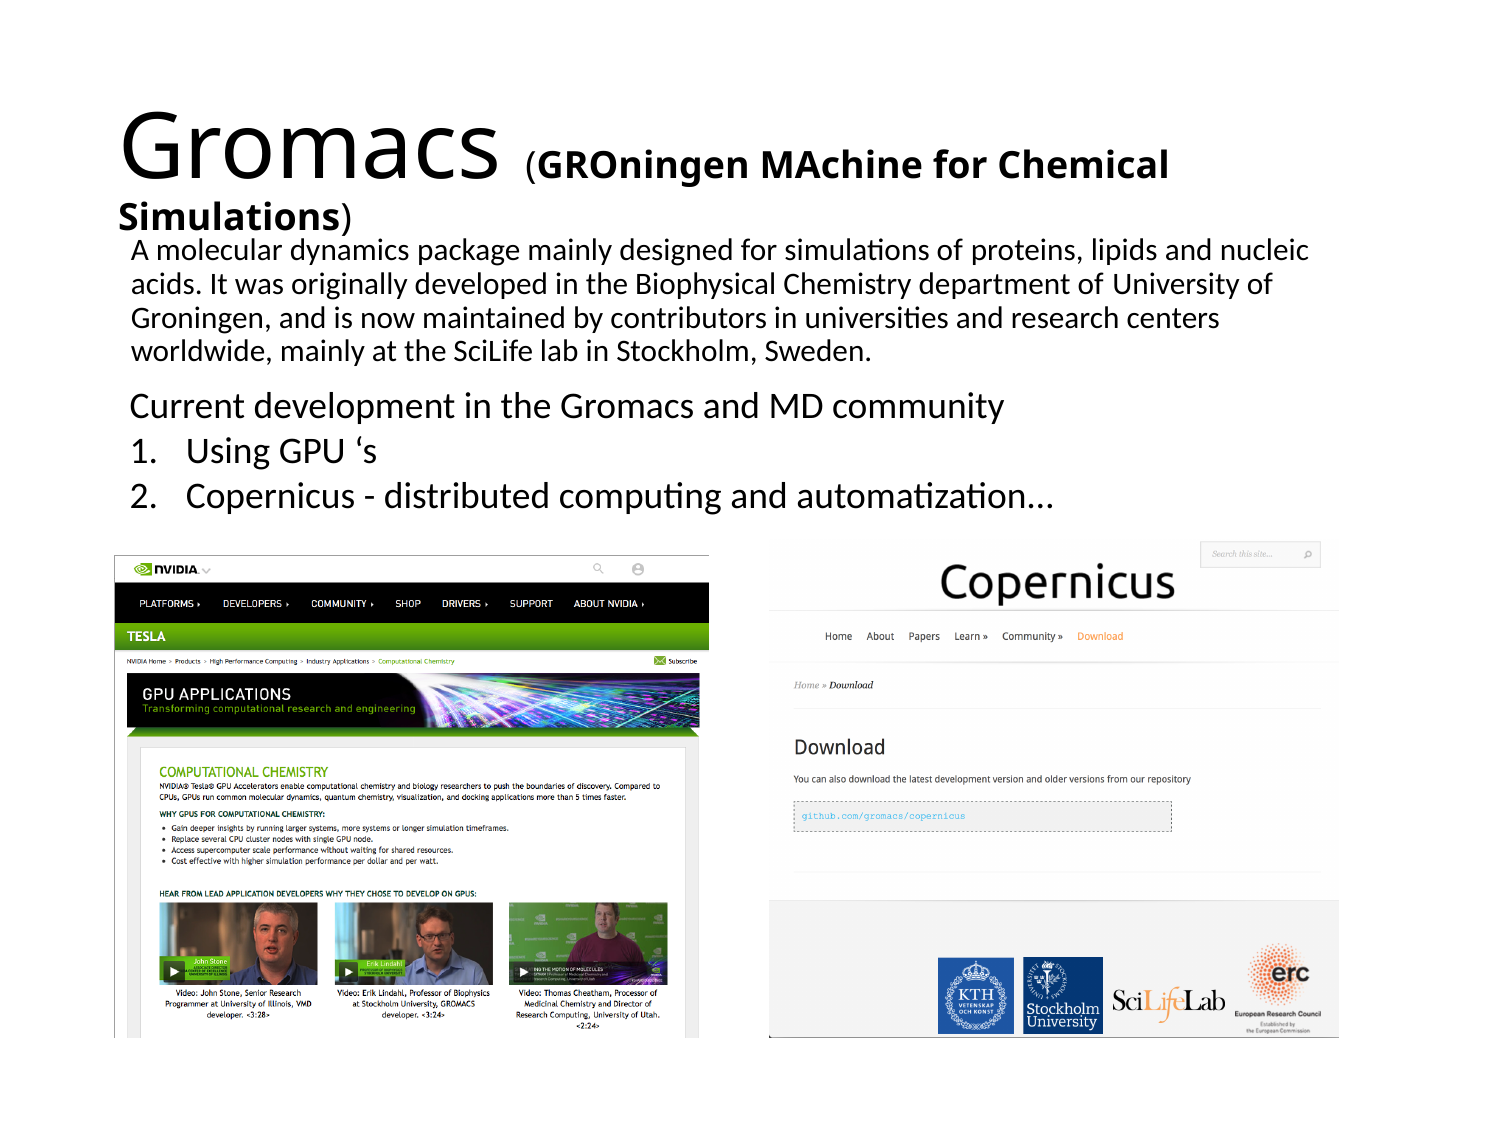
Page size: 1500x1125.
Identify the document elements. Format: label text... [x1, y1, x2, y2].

list A molecular dynamics package mainly designed for simulations of proteins, lipids and nucleic acids. It was originally developed in the Biophysical Chemistry department of University of Groningen, and is now maintained by contributors in universities and research centers worldwide, mainly at the SciLife lab in Stockholm, Sweden. [59, 226, 1353, 390]
picture [769, 539, 1339, 1038]
title Gromacs (GROningen MAchine for Chemical Simulations) [103, 59, 1397, 278]
text_box Current development in the Gromacs and MD community Using GPU ‘s Copernicus - distributed computing and automatization… [114, 373, 1179, 523]
picture [114, 555, 709, 1038]
